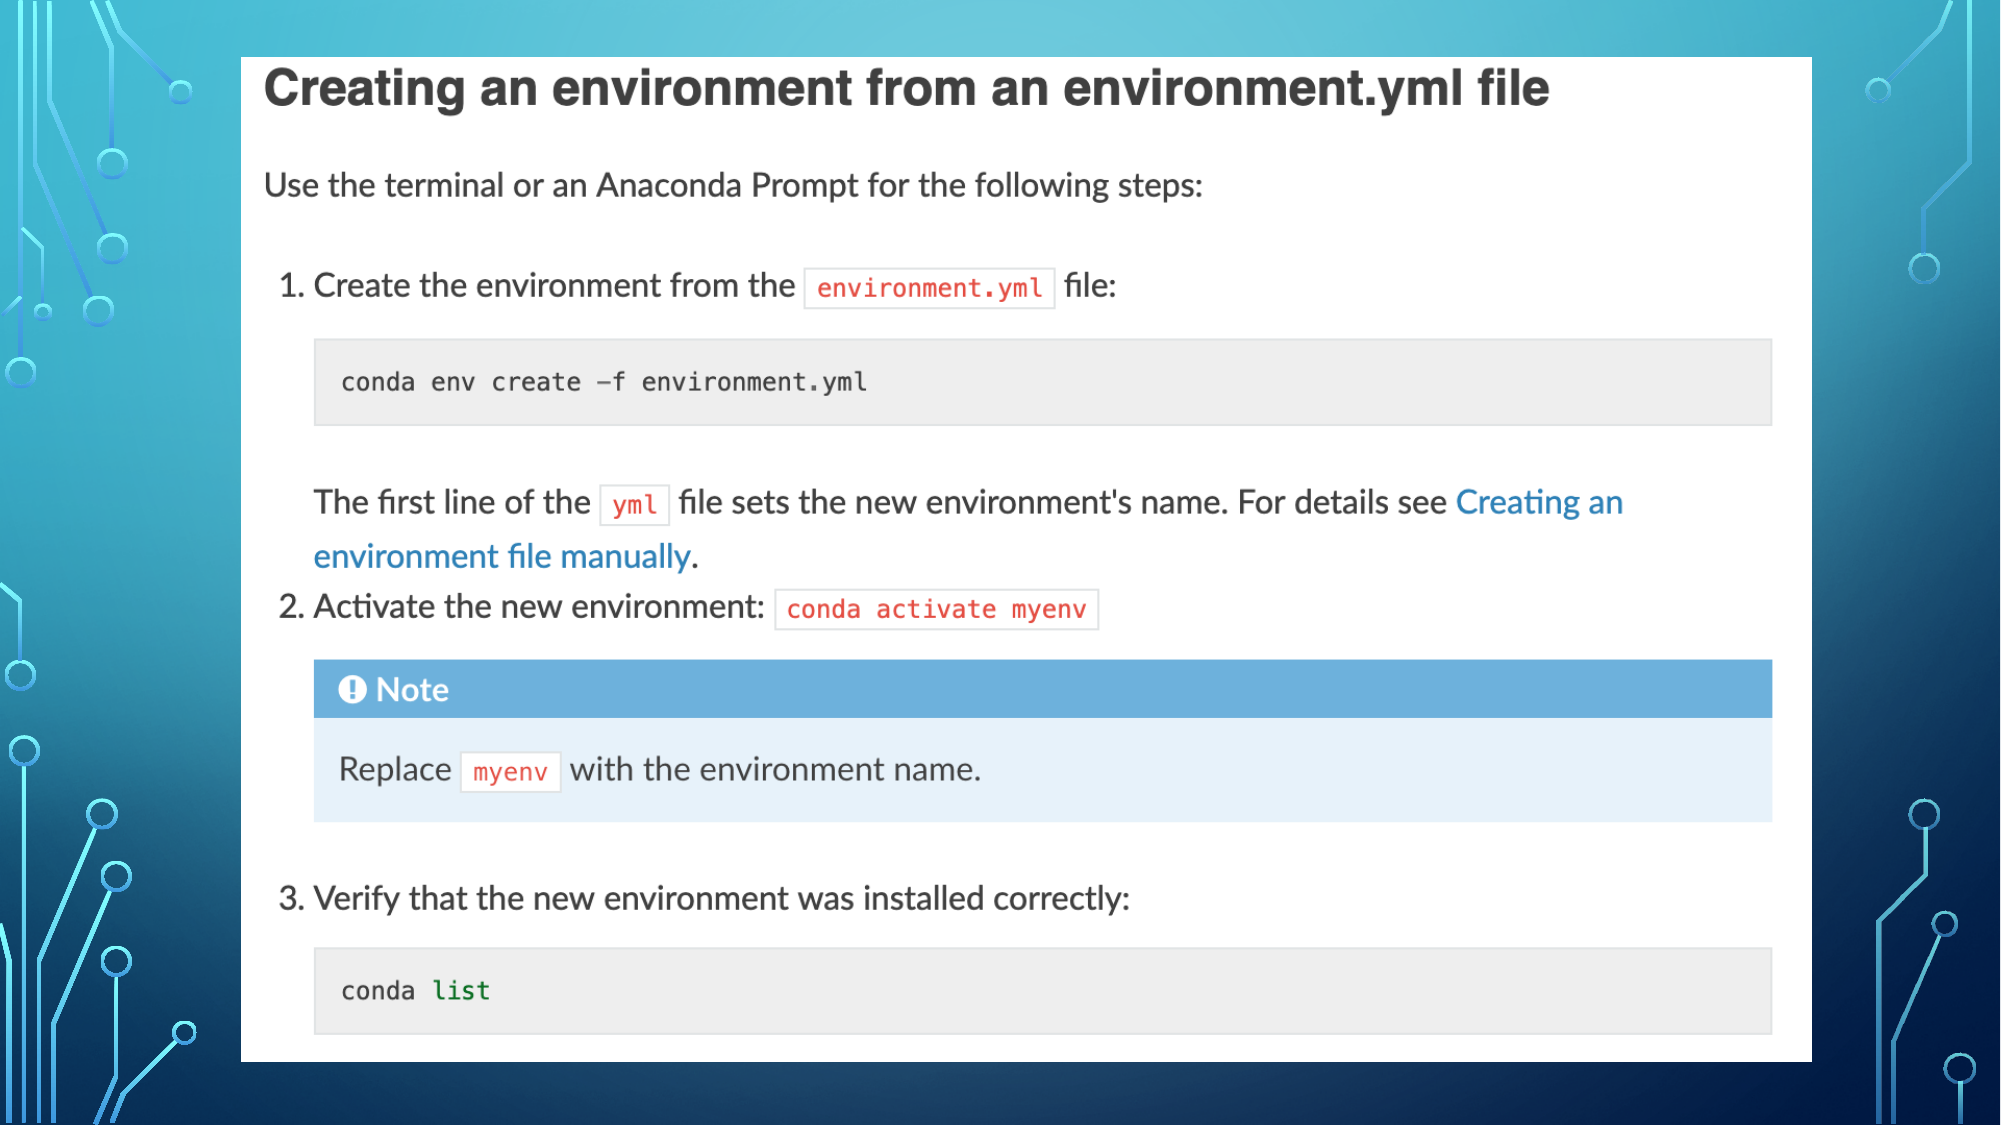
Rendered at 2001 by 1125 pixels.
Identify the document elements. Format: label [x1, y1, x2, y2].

picture [240, 57, 1813, 1062]
